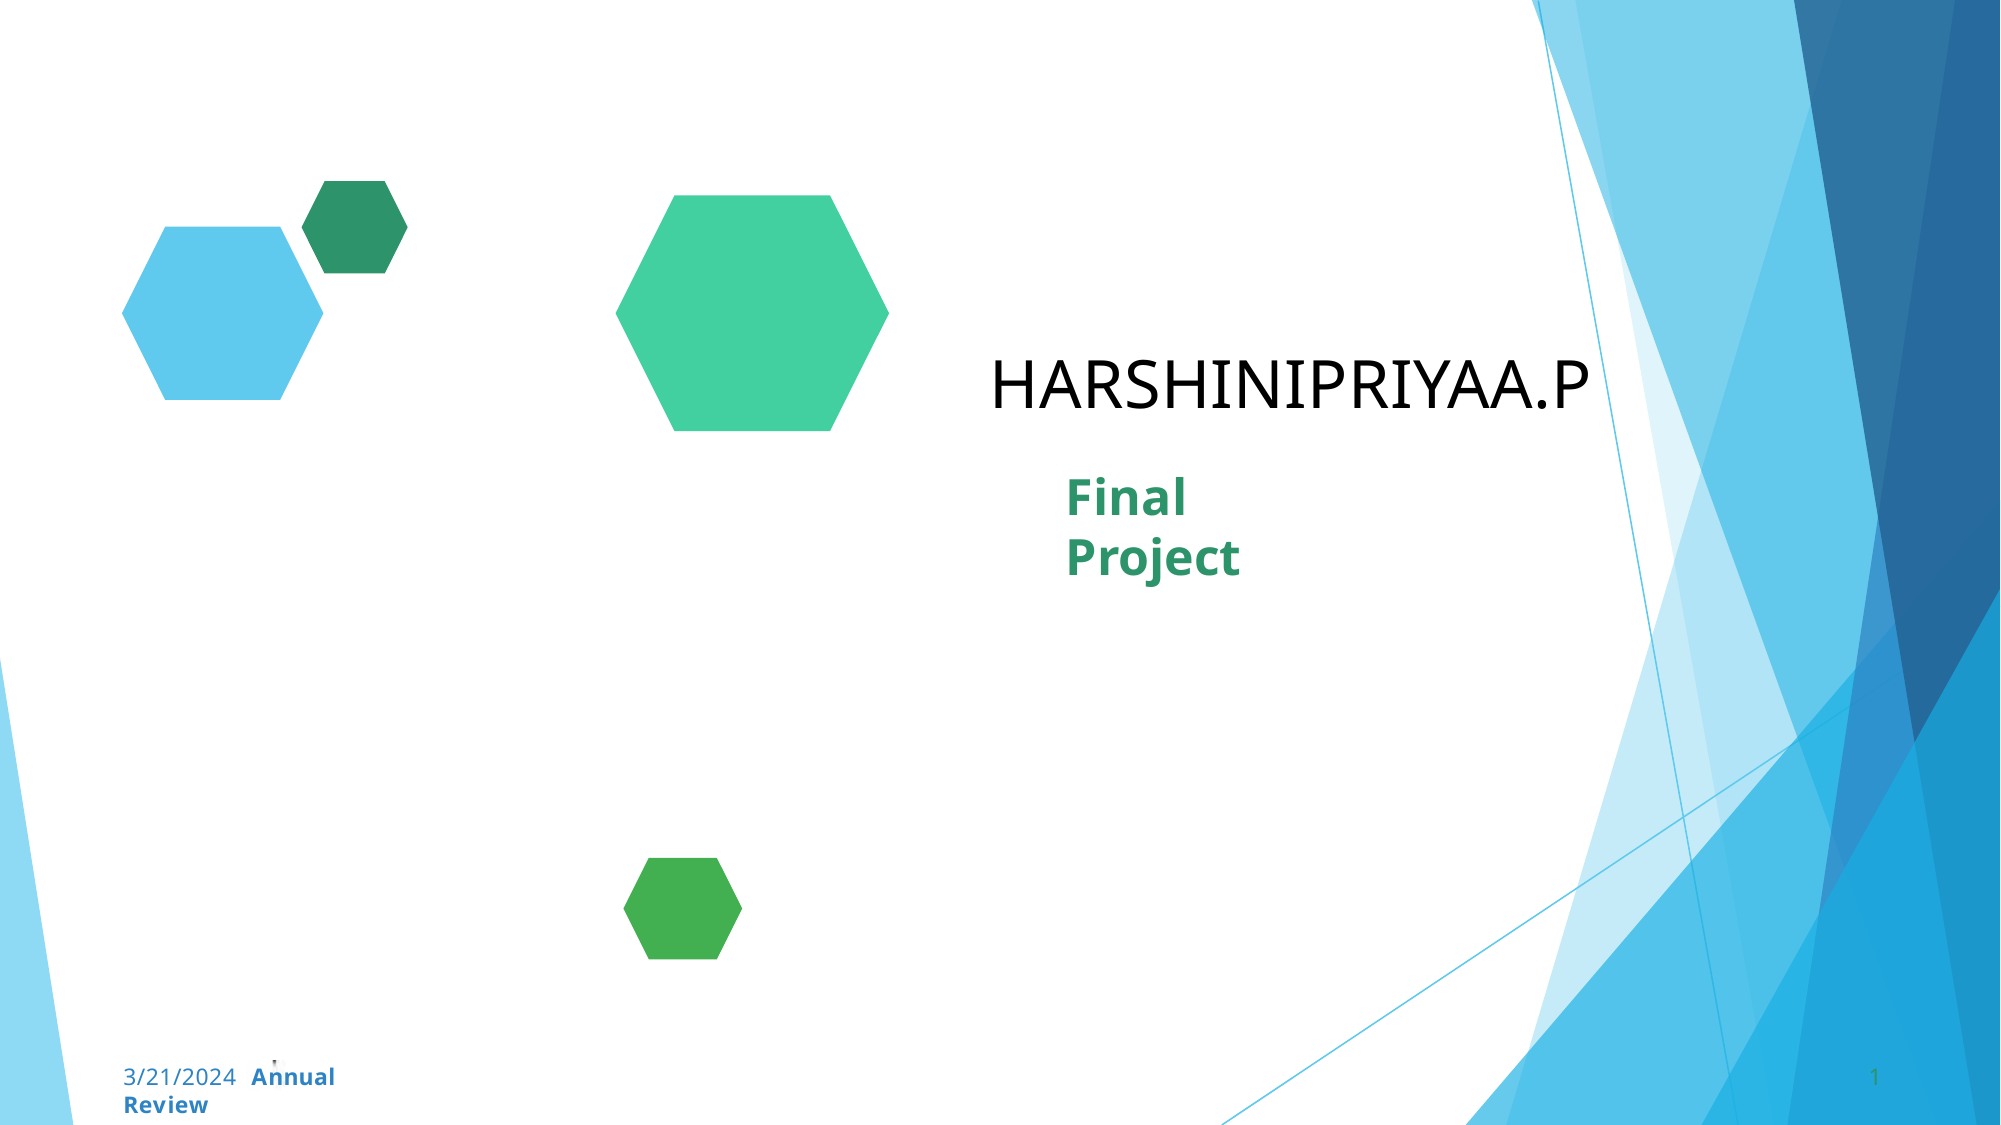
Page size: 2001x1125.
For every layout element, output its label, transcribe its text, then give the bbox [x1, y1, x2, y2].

text_box Final Project [1063, 462, 1369, 585]
title HARSHINIPRIYAA.P [462, 338, 1626, 530]
text_box 3/21/2024 Annual Review [121, 1103, 417, 1118]
picture [110, 1060, 463, 1094]
slide_number 1 [1862, 1061, 1888, 1125]
text_box [623, 857, 743, 960]
text_box [615, 195, 890, 338]
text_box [121, 180, 408, 401]
